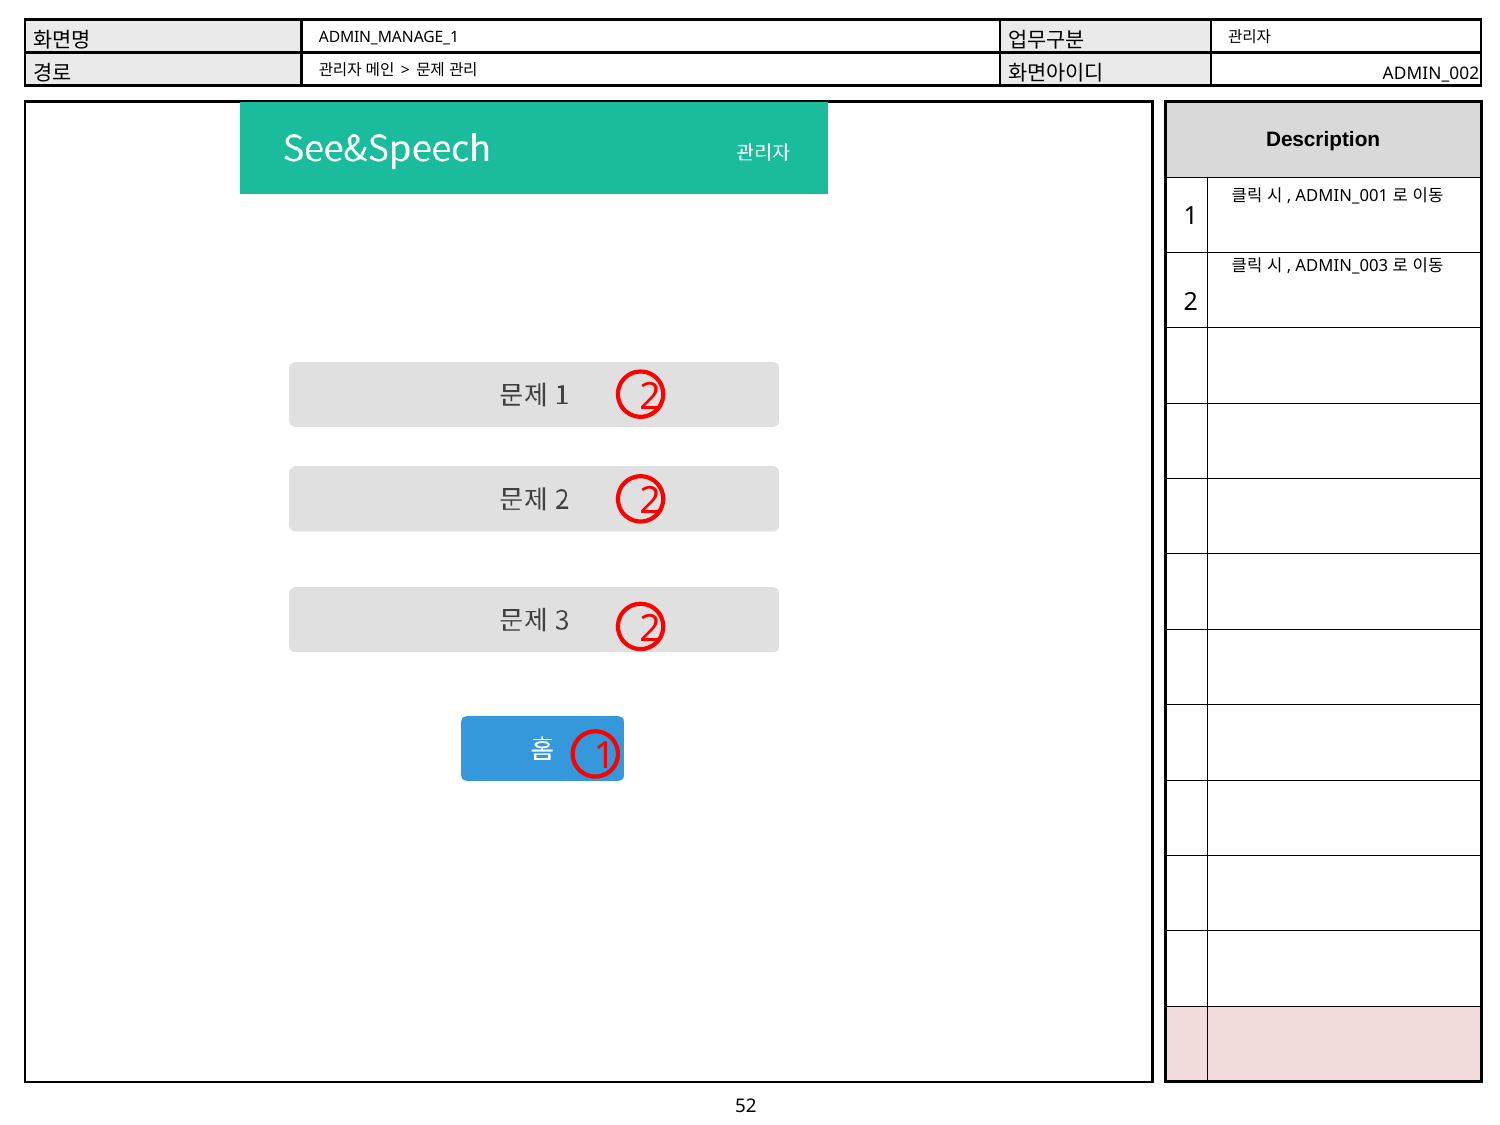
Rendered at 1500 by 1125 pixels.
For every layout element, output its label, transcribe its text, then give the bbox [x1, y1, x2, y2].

list 관리자 메인 > 문제 관리 [303, 52, 999, 86]
picture [240, 102, 828, 1081]
text_box ADMIN_002 [1367, 57, 1500, 92]
text_box 1 [1168, 192, 1208, 237]
list ADMIN_MANAGE_1 [303, 19, 999, 52]
list 관리자 [1213, 19, 1482, 54]
text_box 클릭 시, ADMIN_003로 이동 [1216, 247, 1500, 283]
text_box 클릭 시, ADMIN_001로 이동 [1216, 177, 1500, 213]
text_box 2 [1168, 278, 1208, 323]
